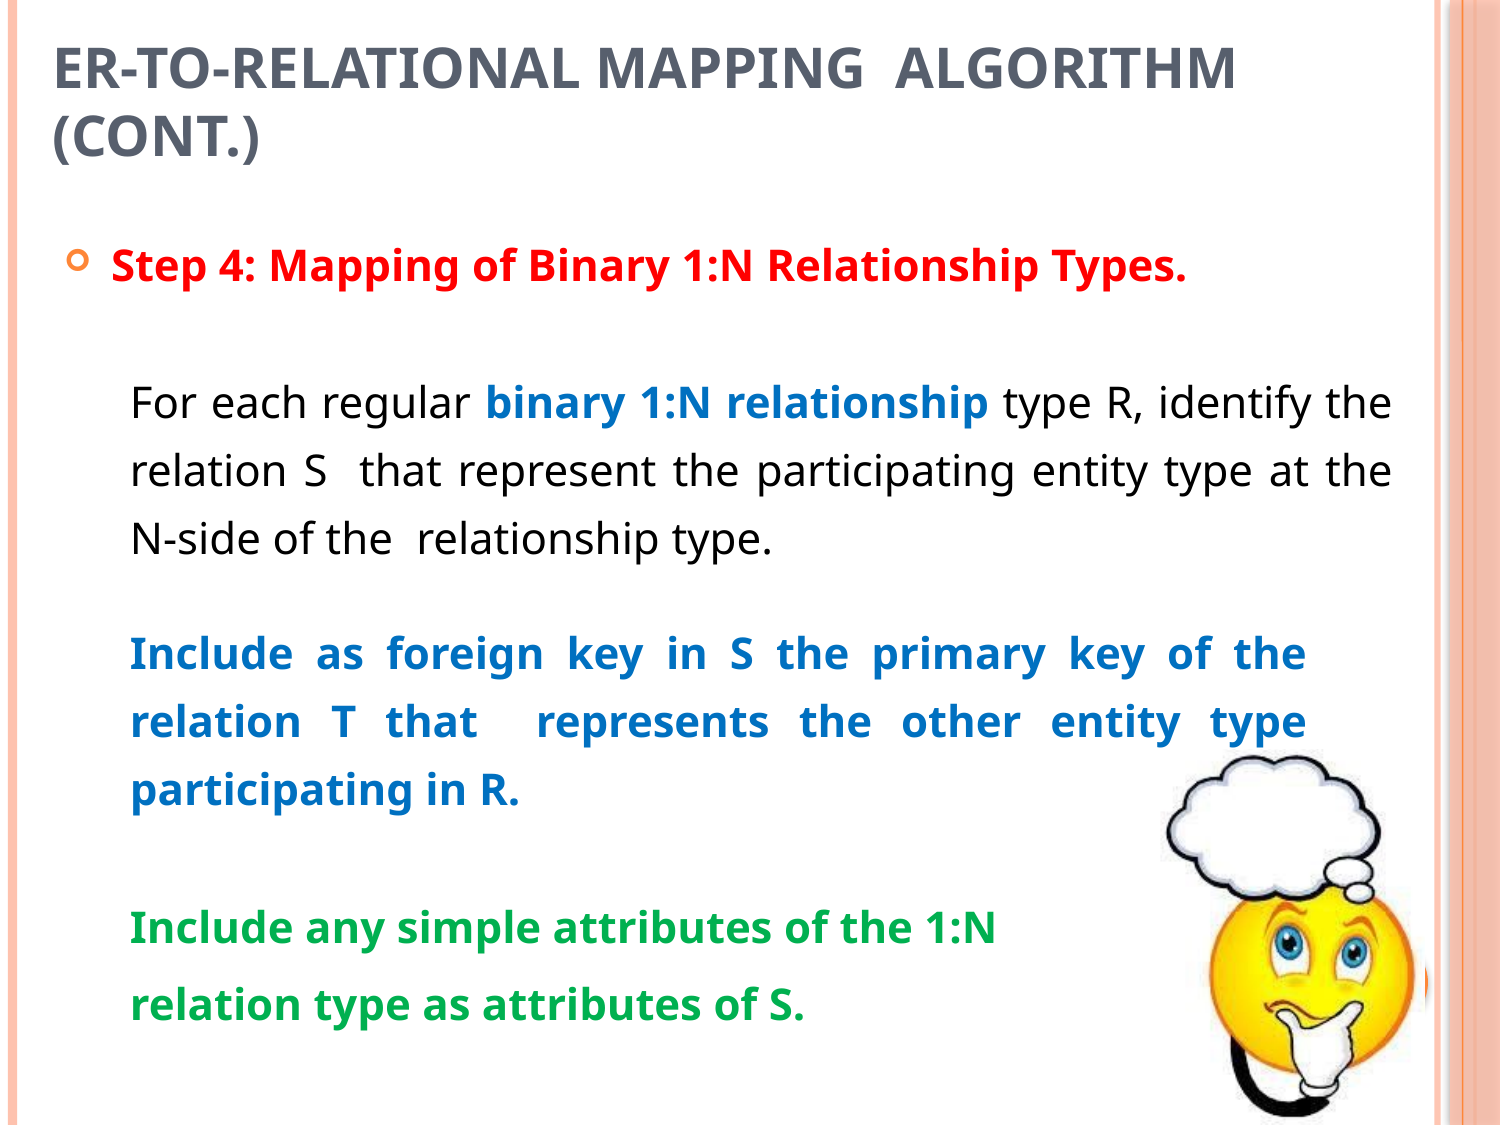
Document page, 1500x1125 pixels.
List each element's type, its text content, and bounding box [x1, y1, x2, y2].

picture [1155, 749, 1426, 1125]
text_box ER-to-Relational Mapping Algorithm (Cont.) [37, 0, 1463, 175]
text_box Step 4: Mapping of Binary 1:N Relationship Types. For each regular binary 1:N relationship type R, identify the relation S that represent the participating entity type at the N-side of the relationship type. Include as foreign key in S the primary key of the relation T that represents the other entity type participating in R. Include any simple attributes of the 1:N relation type as attributes of S. [62, 209, 1400, 1030]
